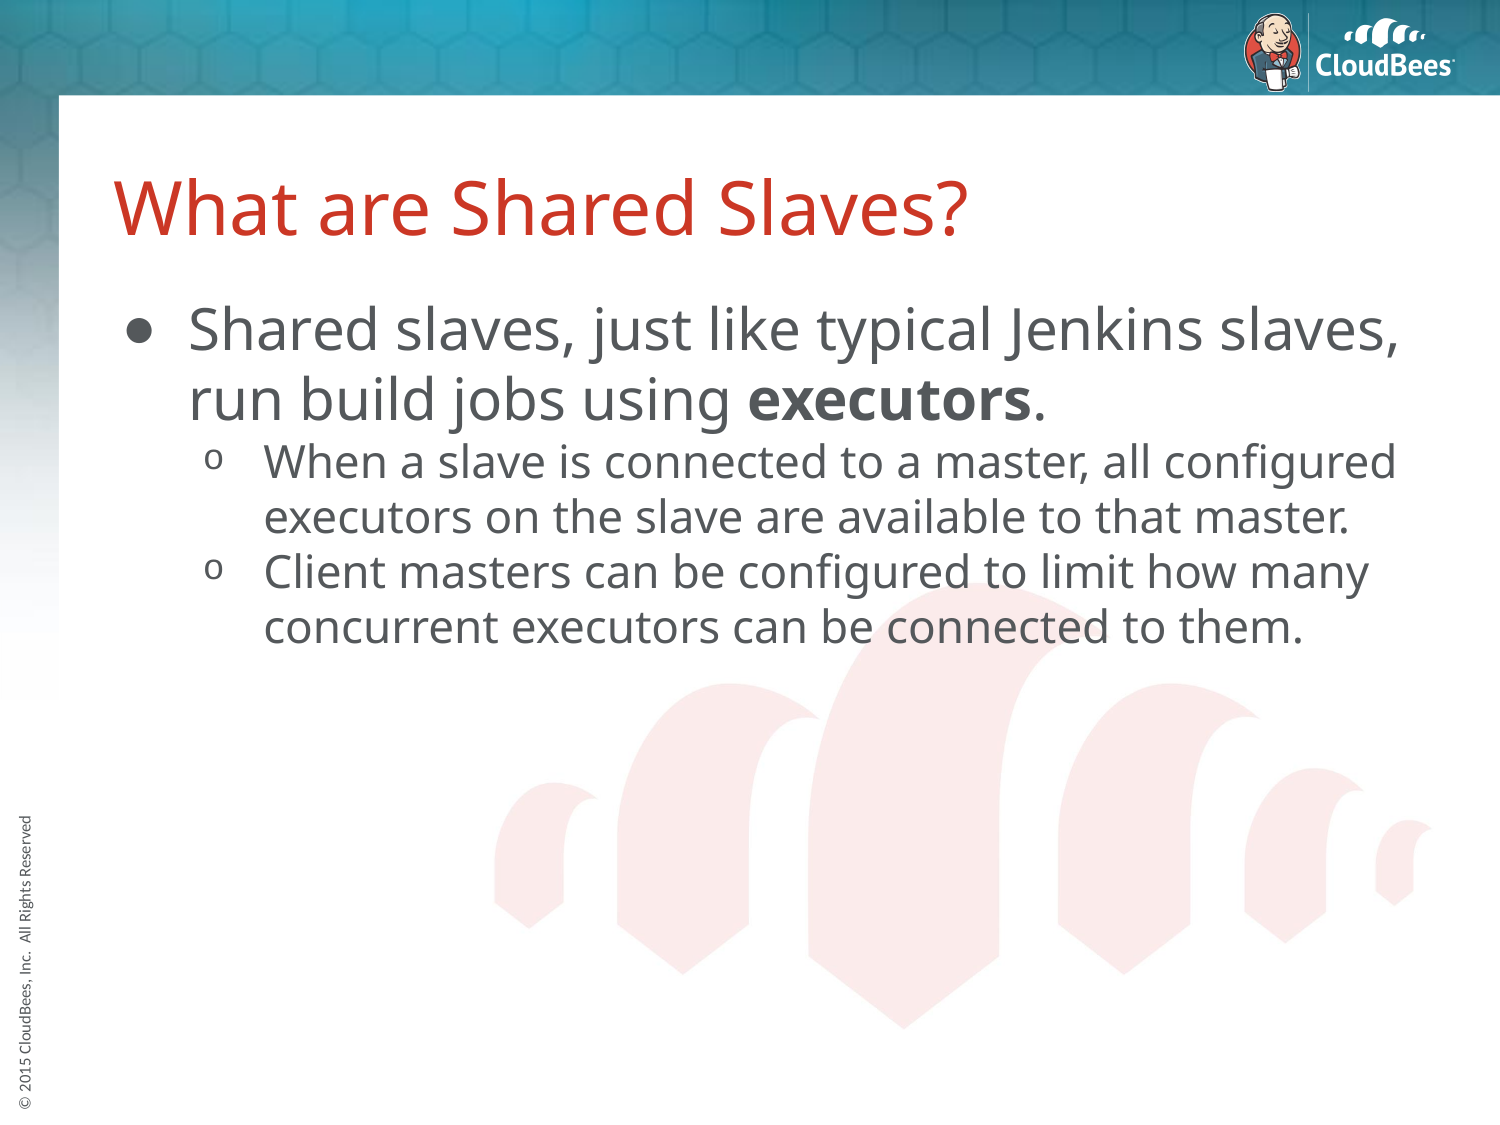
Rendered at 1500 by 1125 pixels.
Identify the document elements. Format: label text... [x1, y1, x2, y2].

picture [468, 559, 1455, 1052]
list Shared slaves, just like typical Jenkins slaves, run build jobs using executors. When a slave is connected to a master, all configured executors on the slave are available to that master. Client masters can be configured to limit how many concurrent executors can be connected to them. [98, 277, 1448, 1021]
picture [0, 0, 1500, 1125]
title What are Shared Slaves? [98, 136, 1448, 274]
